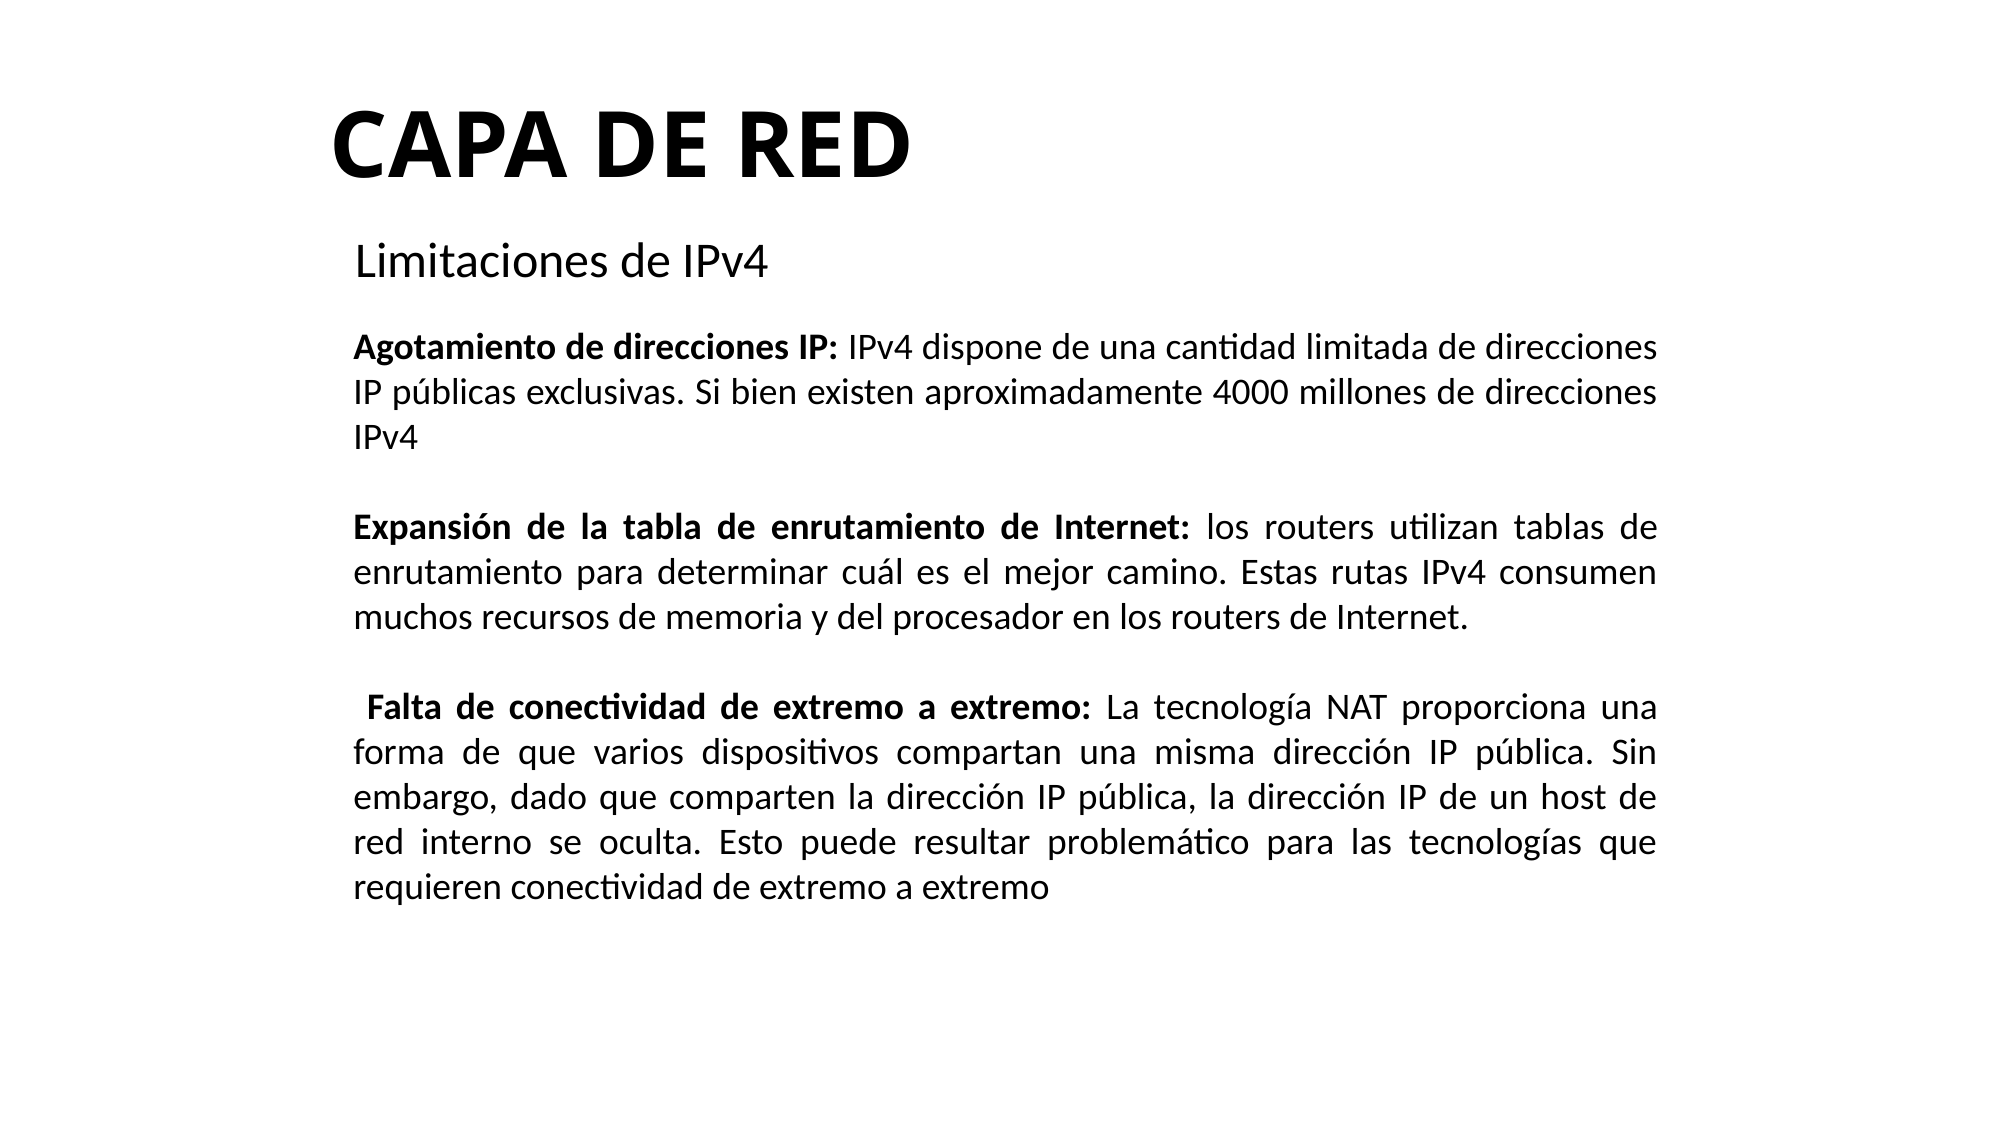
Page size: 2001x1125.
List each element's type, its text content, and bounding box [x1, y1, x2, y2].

title CAPA DE RED [314, 54, 1508, 243]
text_box Limitaciones de IPv4 [340, 219, 785, 295]
text_box Agotamiento de direcciones IP: IPv4 dispone de una cantidad limitada de direcciones IP públicas exclusivas. Si bien existen aproximadamente 4000 millones de direcciones IPv4 Expansión de la tabla de enrutamiento de Internet: los routers utilizan tablas de enrutamiento para determinar cuál es el mejor camino. Estas rutas IPv4 consumen muchos recursos de memoria y del procesador en los routers de Internet. Falta de conectividad de extremo a extremo: La tecnología NAT proporciona una forma de que varios dispositivos compartan una misma dirección IP pública. Sin embargo, dado que comparten la dirección IP pública, la dirección IP de un host de red interno se oculta. Esto puede resultar problemático para las tecnologías que requieren conectividad de extremo a extremo [338, 314, 1674, 915]
